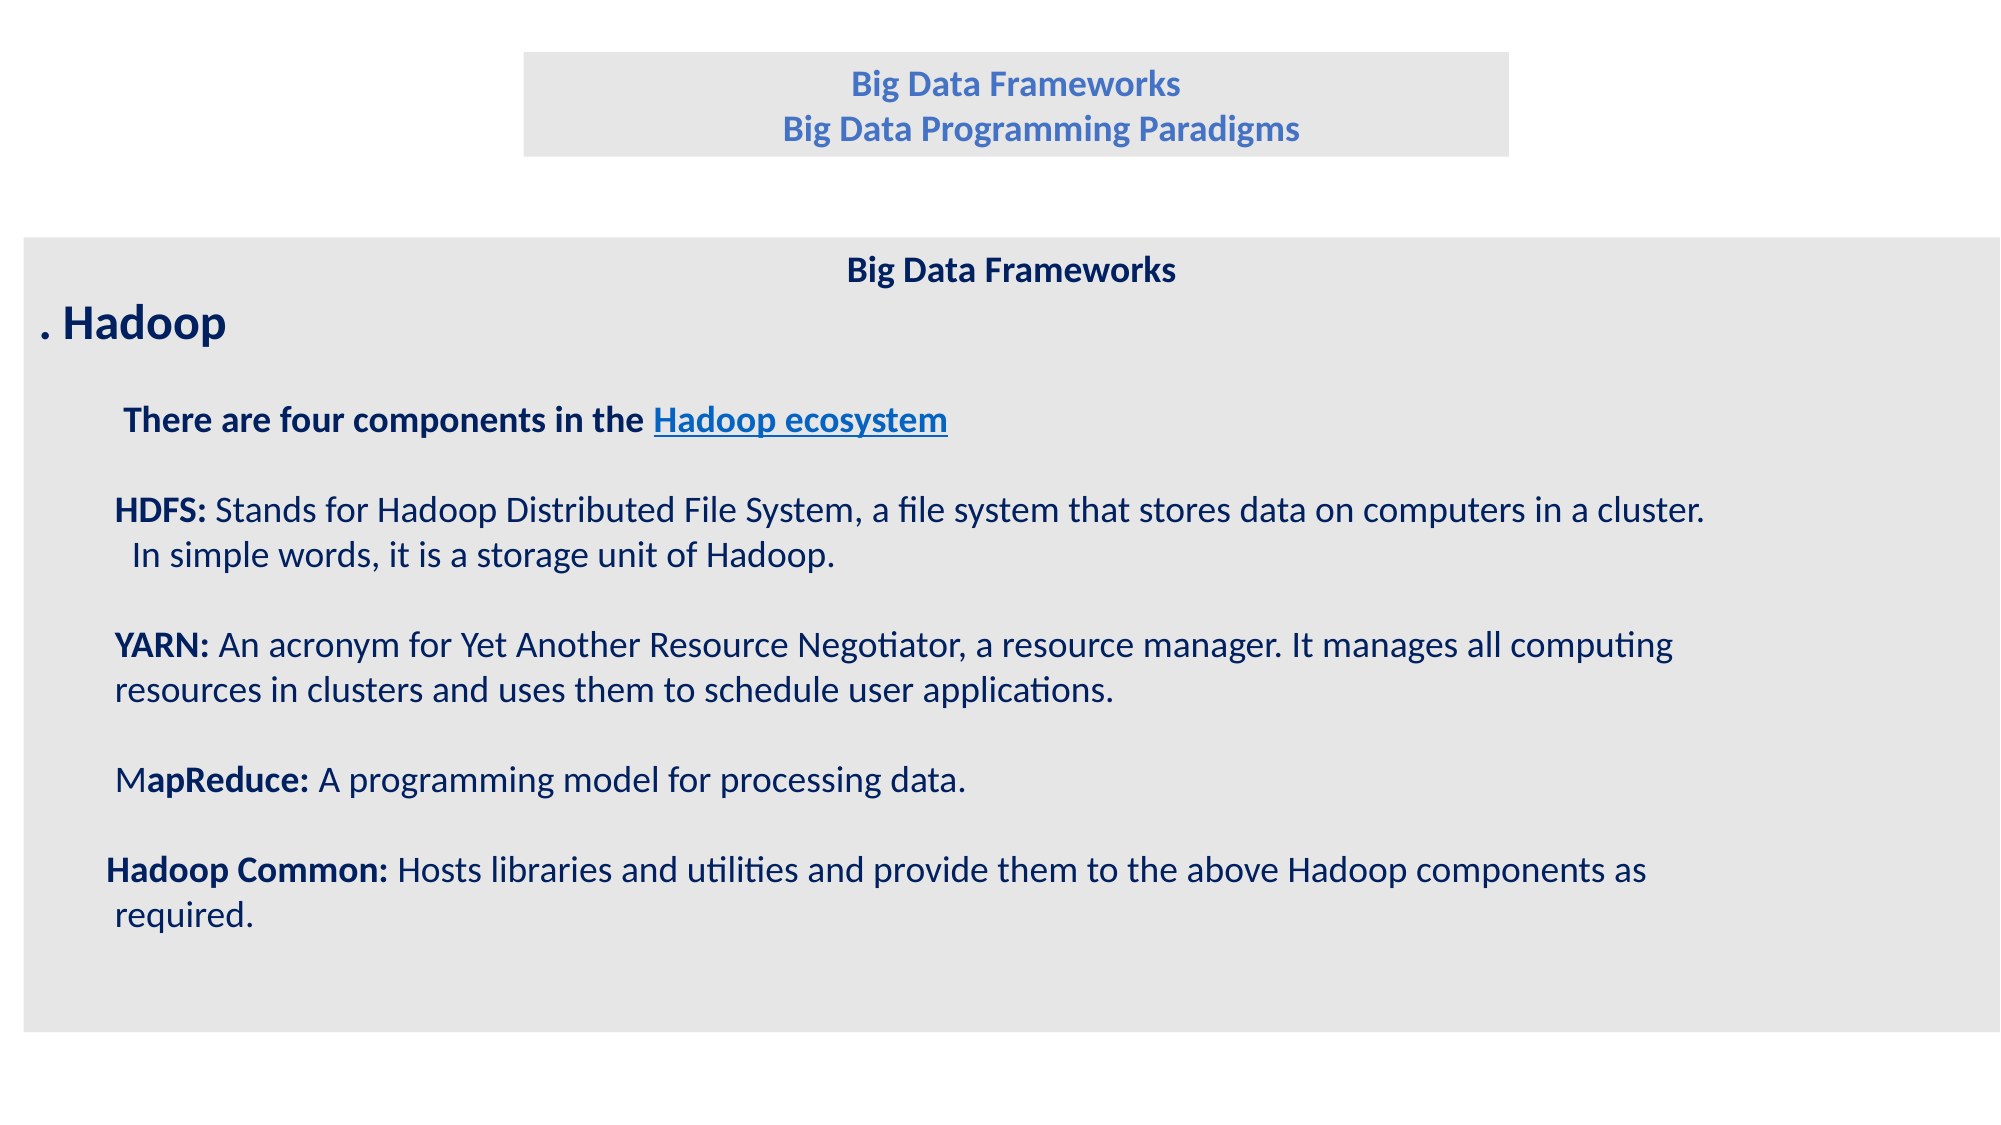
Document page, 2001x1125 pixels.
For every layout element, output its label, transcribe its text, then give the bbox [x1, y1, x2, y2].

text_box Big Data Frameworks Big Data Programming Paradigms [523, 52, 1509, 157]
text_box Big Data Frameworks . Hadoop There are four components in the Hadoop ecosystem HDFS: Stands for Hadoop Distributed File System, a file system that stores data on computers in a cluster. In simple words, it is a storage unit of Hadoop. YARN: An acronym for Yet Another Resource Negotiator, a resource manager. It manages all computing resources in clusters and uses them to schedule user applications. MapReduce: A programming model for processing data. Hadoop Common: Hosts libraries and utilities and provide them to the above Hadoop components as required. [23, 237, 2000, 1033]
